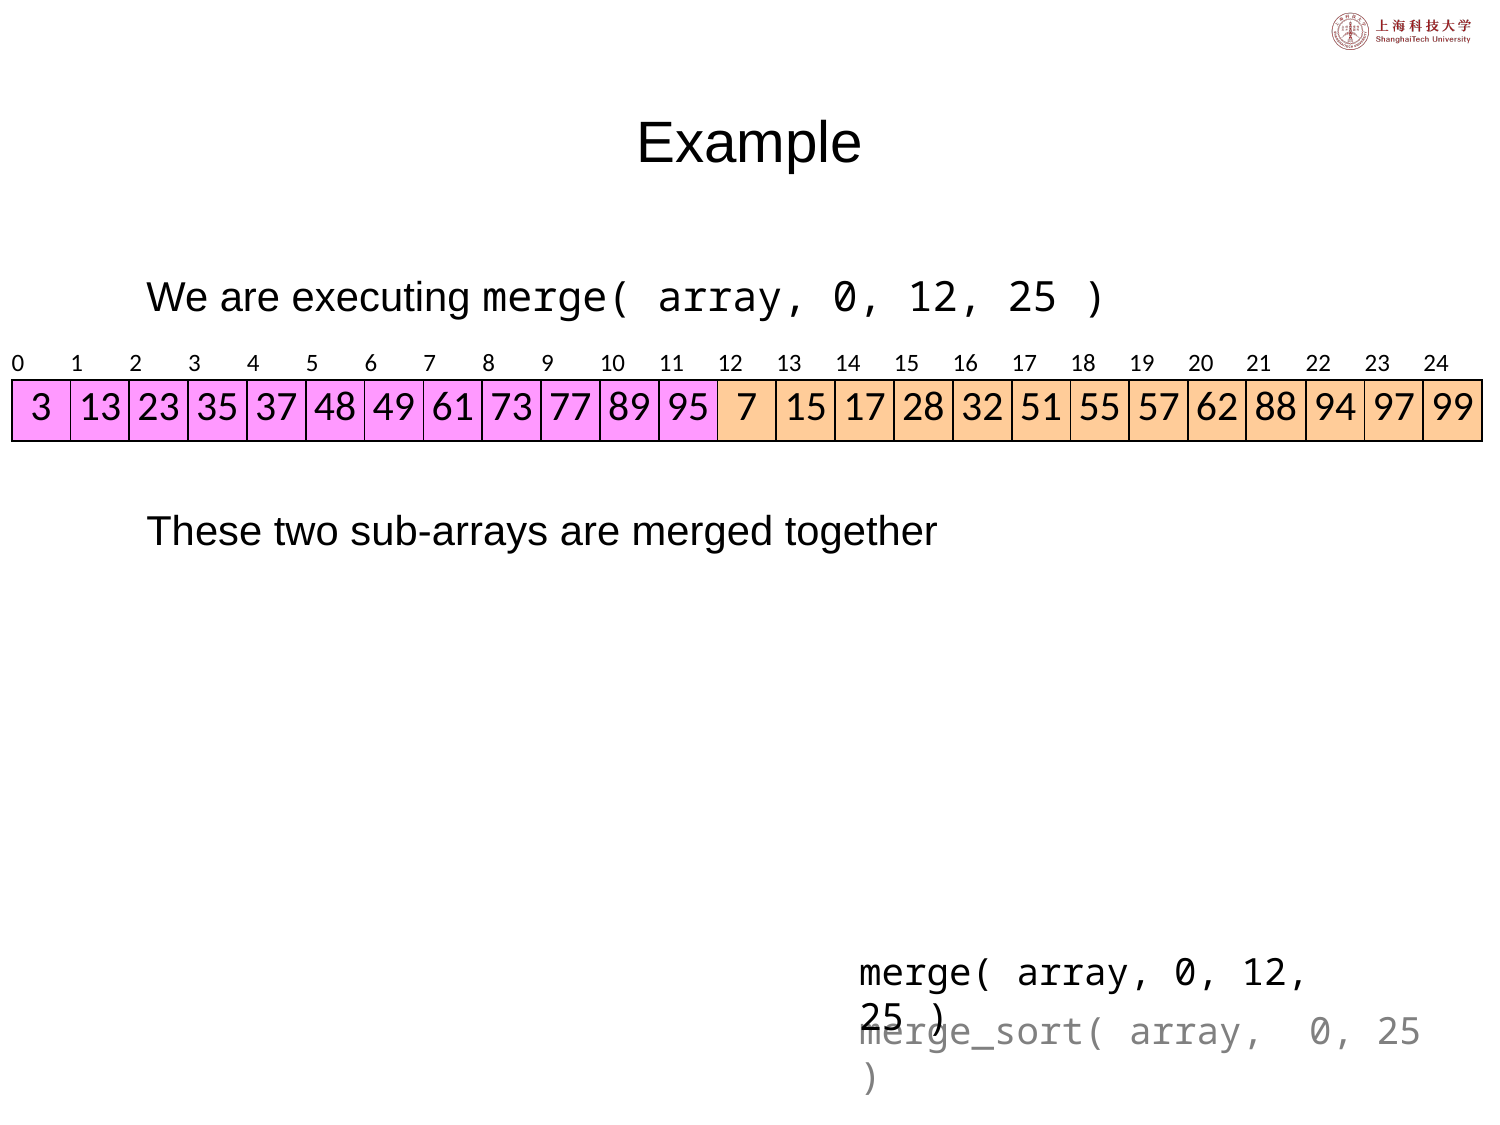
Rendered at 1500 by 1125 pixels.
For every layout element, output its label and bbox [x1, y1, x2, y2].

table_cell [1424, 381, 1481, 440]
text_box [844, 940, 1447, 1105]
table_cell [71, 381, 128, 440]
table_cell [601, 381, 658, 440]
table_cell [1247, 381, 1305, 440]
table_cell [954, 381, 1011, 440]
picture [1327, 0, 1478, 109]
list [74, 442, 1459, 1006]
list [74, 262, 1459, 350]
table_cell [1307, 381, 1364, 440]
table_cell [307, 381, 364, 440]
table_cell [130, 381, 187, 440]
table_cell [718, 381, 775, 440]
table_cell [483, 381, 540, 440]
table_cell [836, 381, 893, 440]
table_cell [1013, 381, 1070, 440]
table_cell [542, 381, 599, 440]
table_cell [189, 381, 246, 440]
table_cell [424, 381, 481, 440]
table_cell [365, 381, 423, 440]
title [74, 44, 1426, 233]
table_cell [1130, 381, 1187, 440]
table_cell [248, 381, 305, 440]
table_cell [1189, 381, 1245, 440]
table_cell [895, 381, 952, 440]
table_cell [660, 381, 717, 440]
table_cell [1071, 381, 1128, 440]
table_header [12, 350, 1482, 379]
table_cell [13, 381, 70, 440]
table_cell [777, 381, 834, 440]
table_cell [1365, 381, 1422, 440]
